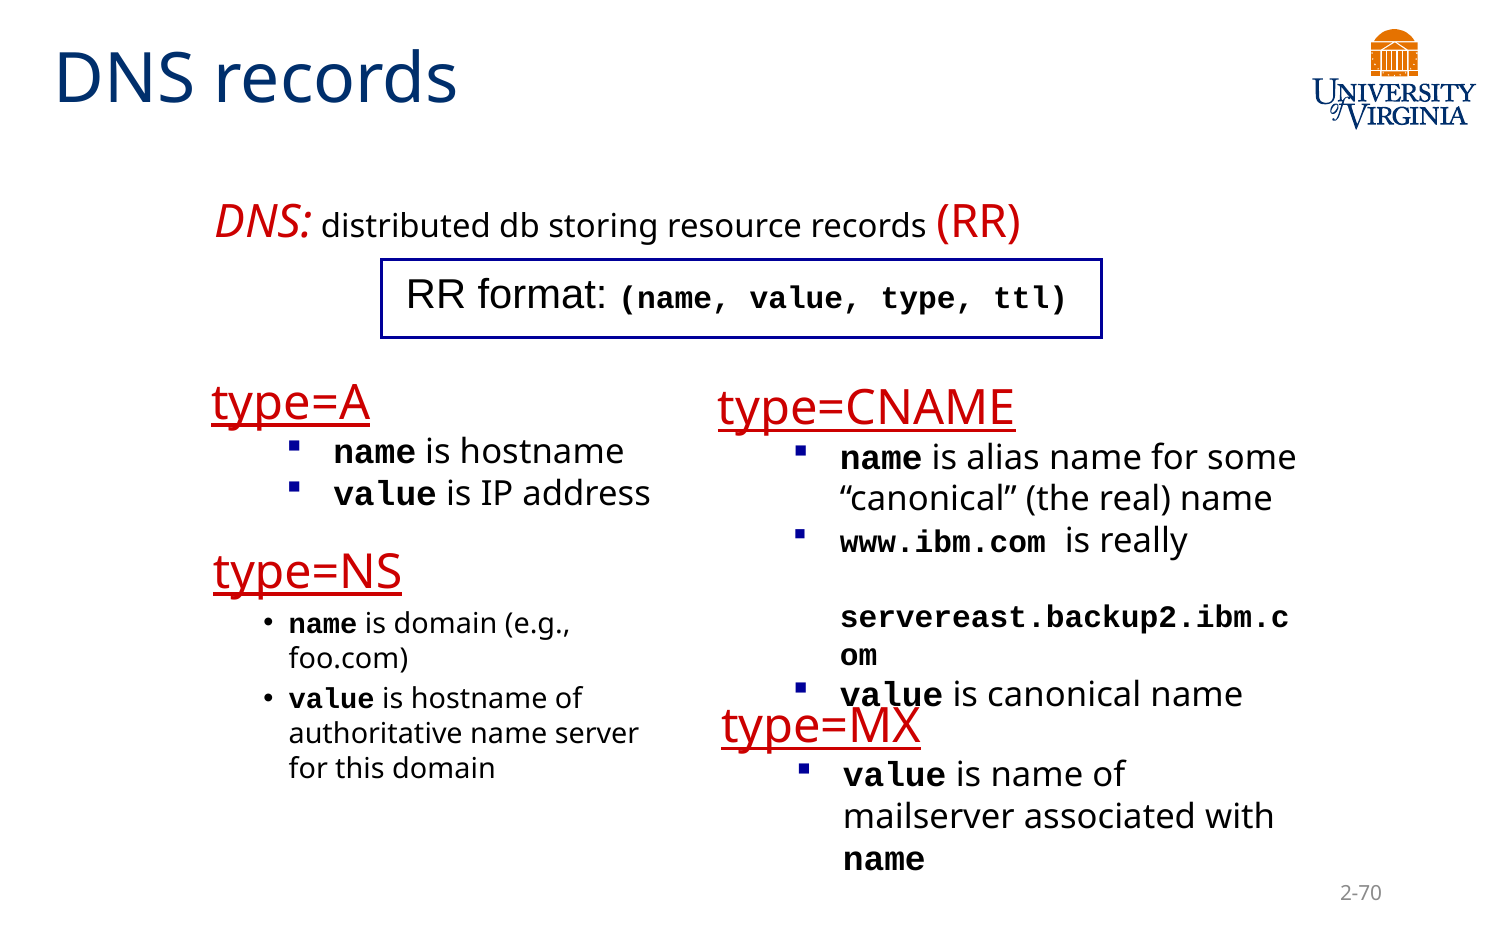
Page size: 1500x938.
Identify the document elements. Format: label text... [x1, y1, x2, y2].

list DNS: distributed db storing resource records (RR) [199, 183, 1269, 254]
list type=NS name is domain (e.g., foo.com) value is hostname of authoritative name server for this domain [197, 542, 679, 794]
text_box type=MX value is name of mailserver associated with name [706, 686, 1309, 866]
text_box RR format: (name, value, type, ttl) [370, 259, 381, 325]
text_box type=CNAME name is alias name for some “canonical” (the real) name www.ibm.com is really servereast.backup2.ibm.com value is canonical name [703, 368, 1321, 666]
title DNS records [39, 18, 1102, 141]
text_box type=A name is hostname value is IP address [196, 363, 718, 542]
text_box [381, 259, 1102, 338]
slide_number 2-70 [1059, 868, 1397, 919]
